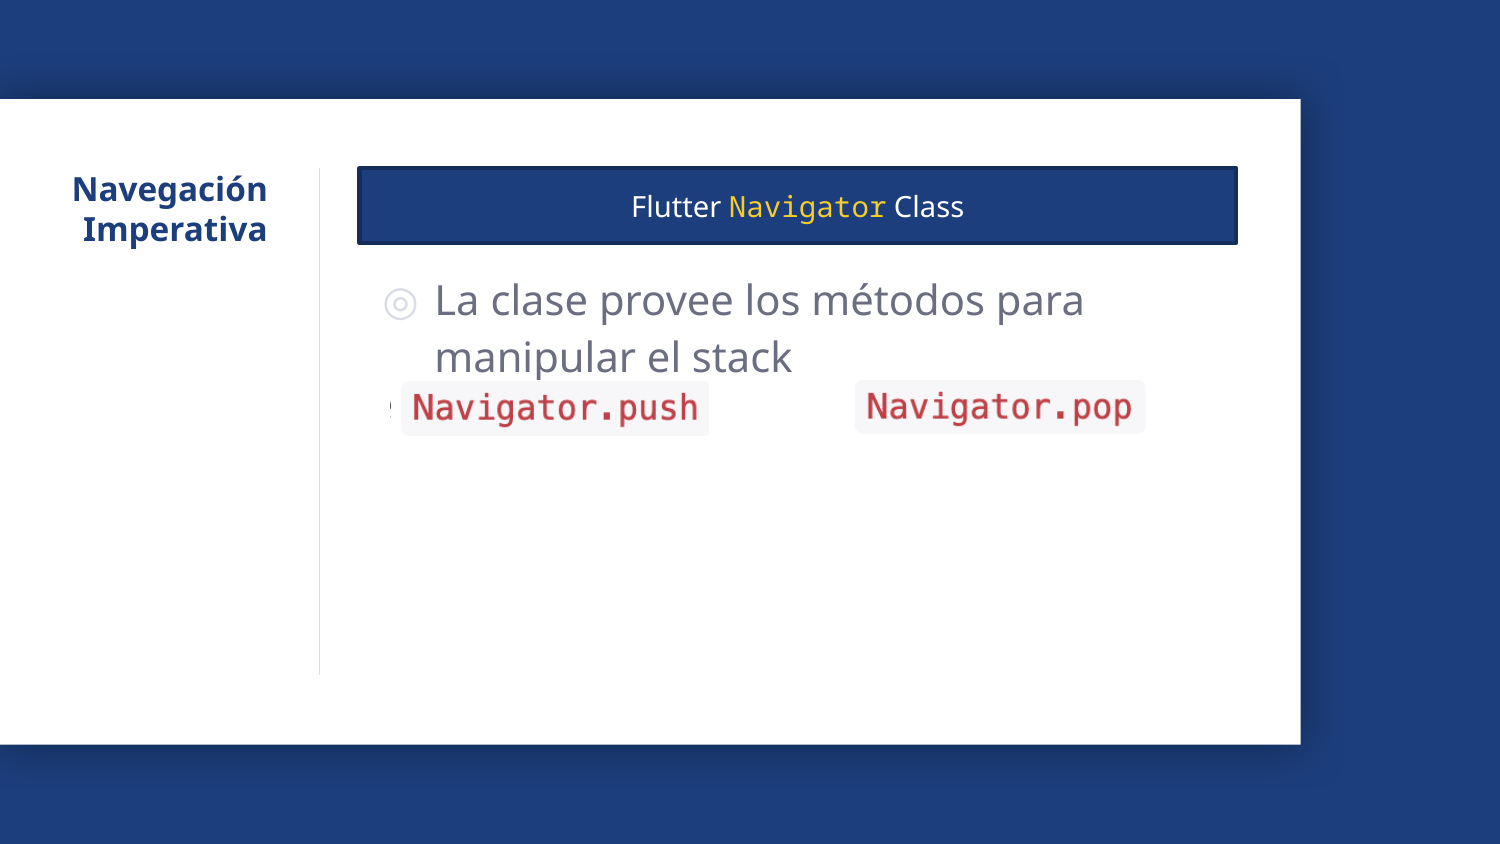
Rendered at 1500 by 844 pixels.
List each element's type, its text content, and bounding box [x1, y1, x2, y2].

list La clase provee los métodos para manipular el stack [359, 266, 1237, 381]
picture [389, 380, 710, 438]
text_box Flutter Navigator Class [357, 166, 1238, 245]
picture [830, 380, 1153, 438]
title Navegación Imperativa [47, 168, 268, 676]
